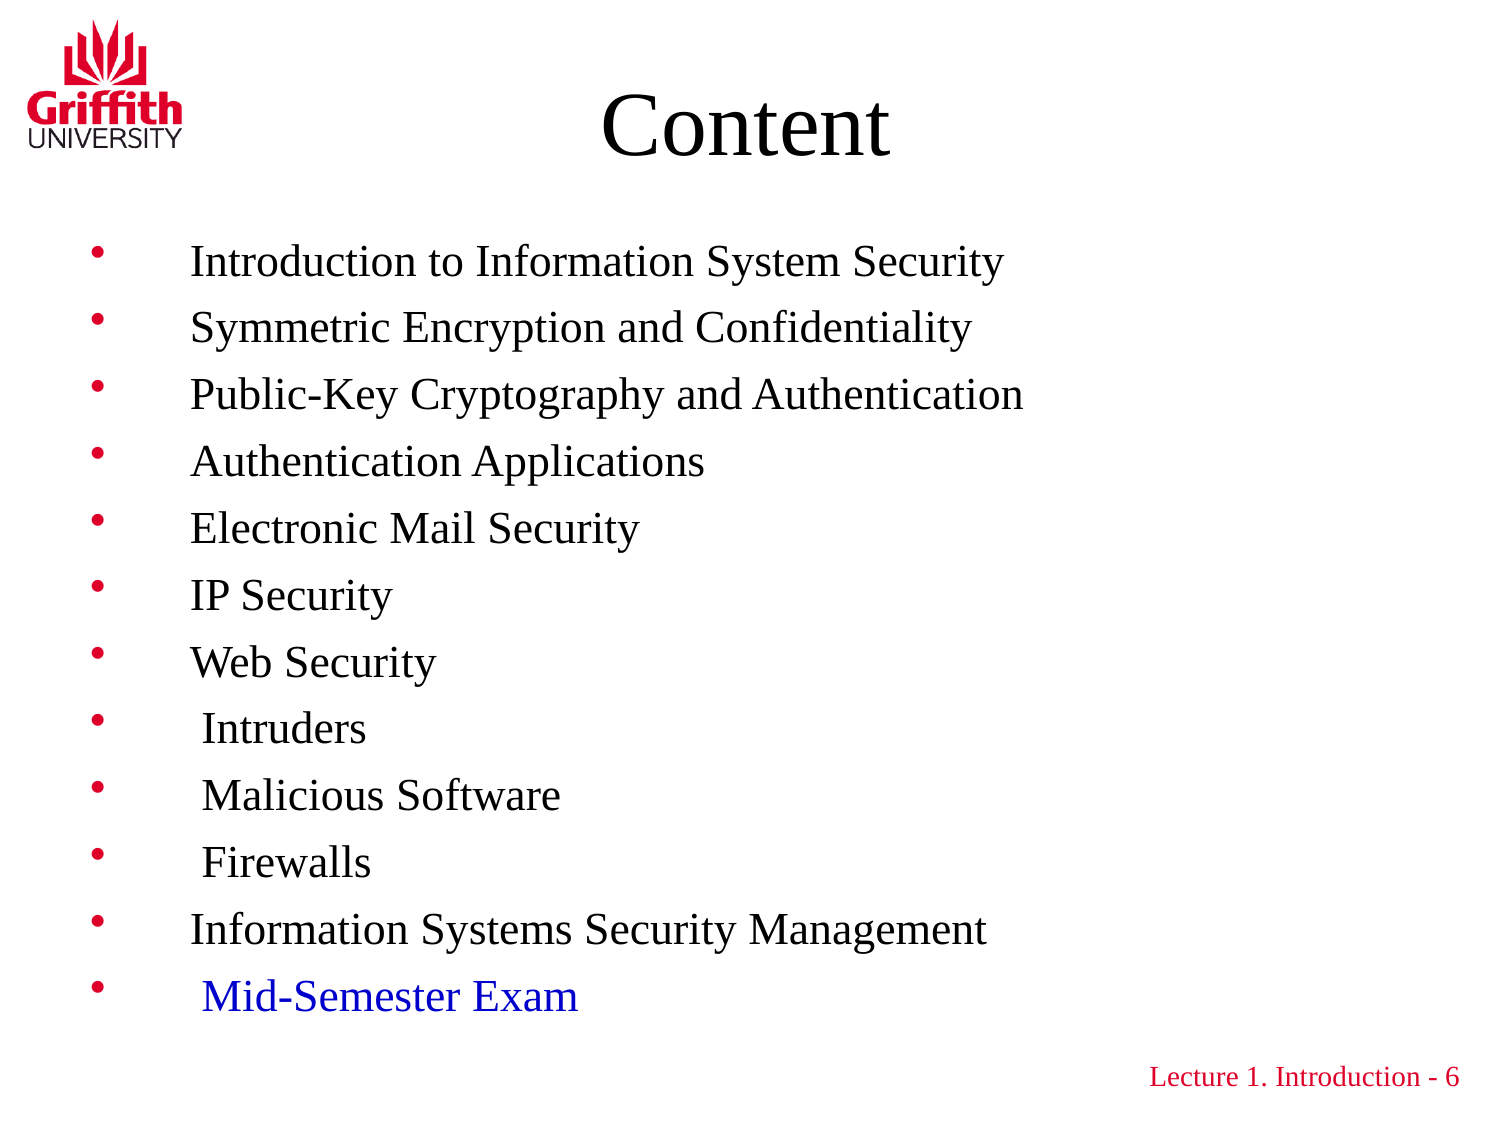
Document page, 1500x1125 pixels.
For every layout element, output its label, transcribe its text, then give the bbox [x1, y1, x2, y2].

list Introduction to Information System Security Symmetric Encryption and Confidentiality Public-Key Cryptography and Authentication Authentication Applications Electronic Mail Security IP Security Web Security Intruders Malicious Software Firewalls Information Systems Security Management Mid-Semester Exam [74, 219, 1426, 1051]
picture [23, 15, 186, 151]
slide_number Lecture 1. Introduction - 6 [1049, 1049, 1476, 1101]
title Content [187, 24, 1306, 213]
